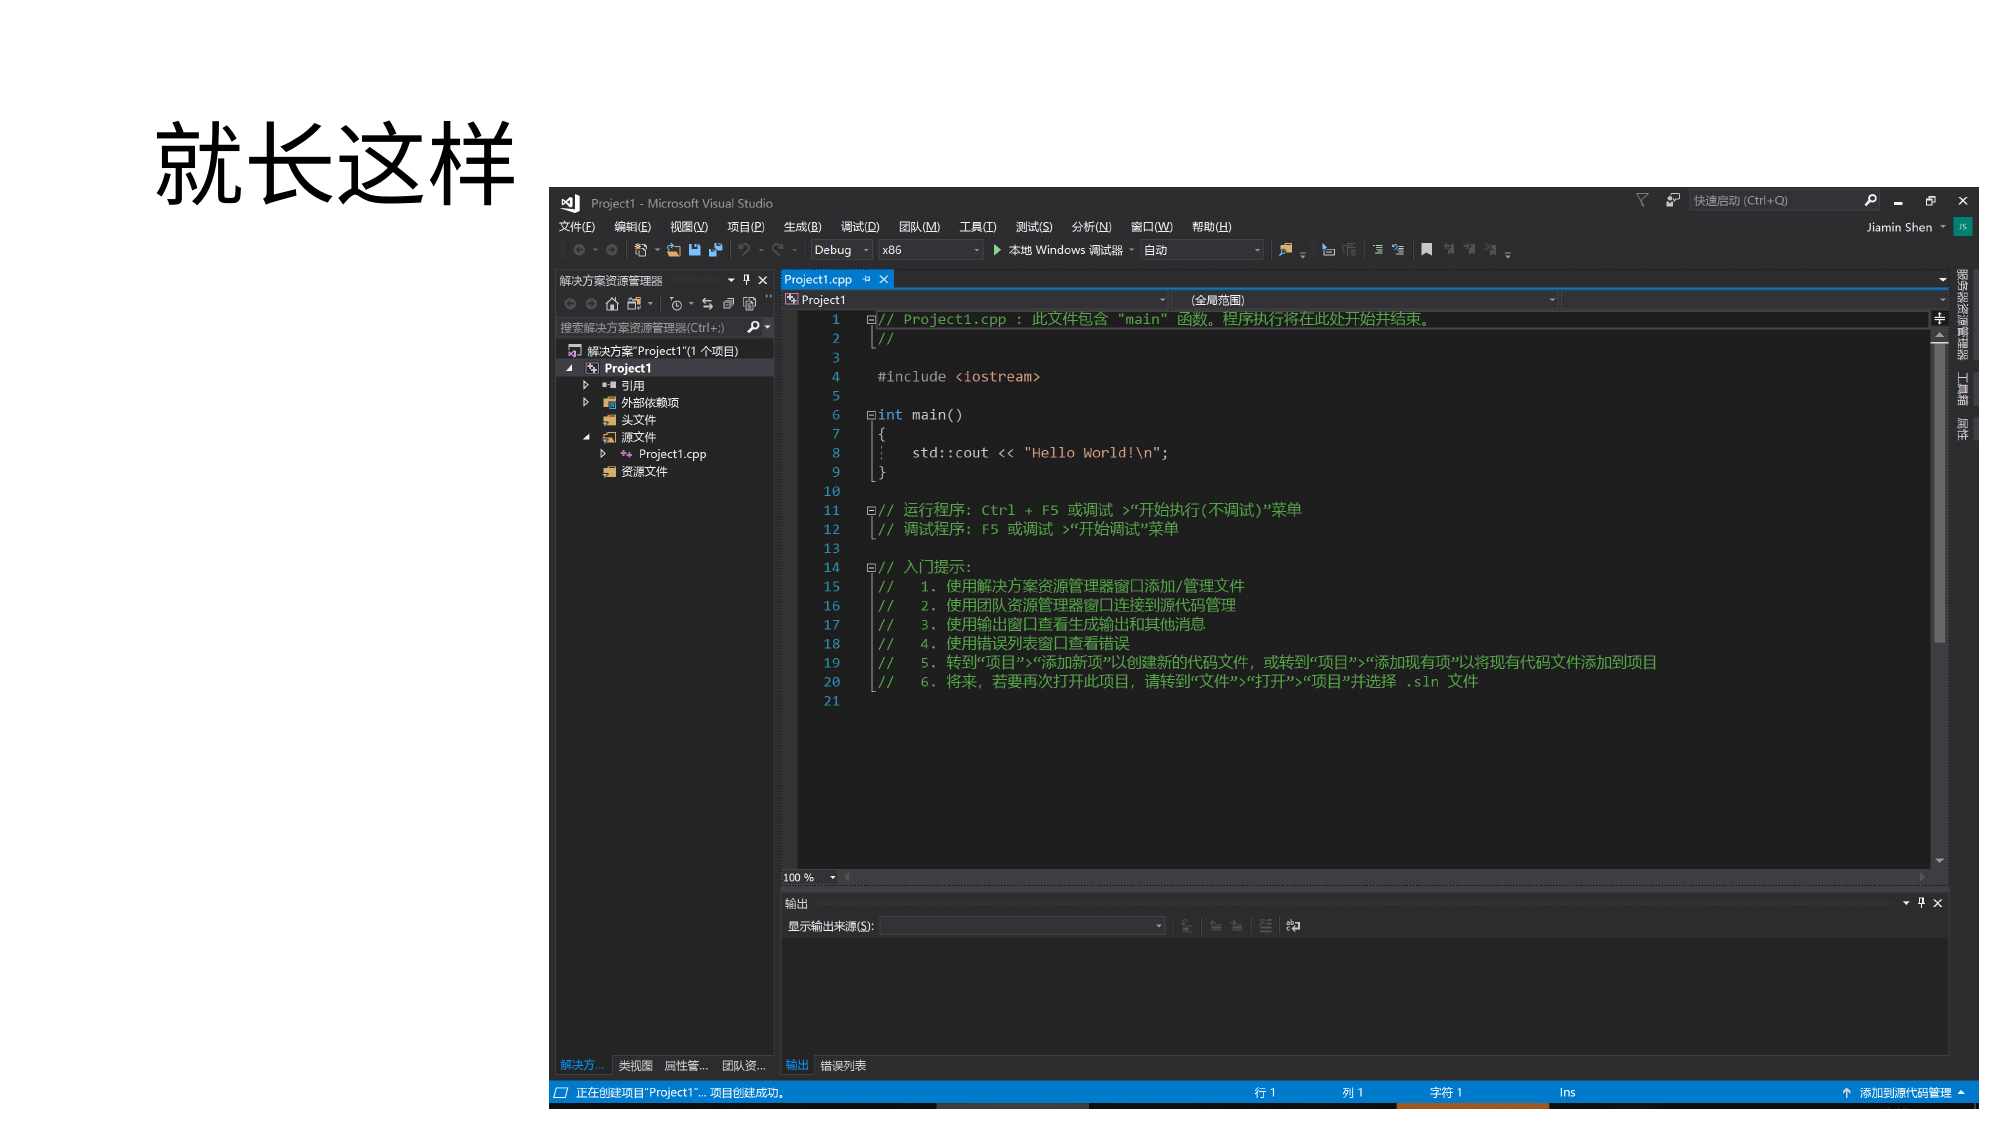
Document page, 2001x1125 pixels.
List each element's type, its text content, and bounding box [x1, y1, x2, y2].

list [549, 187, 1979, 1109]
title 就长这样 [137, 59, 1863, 278]
